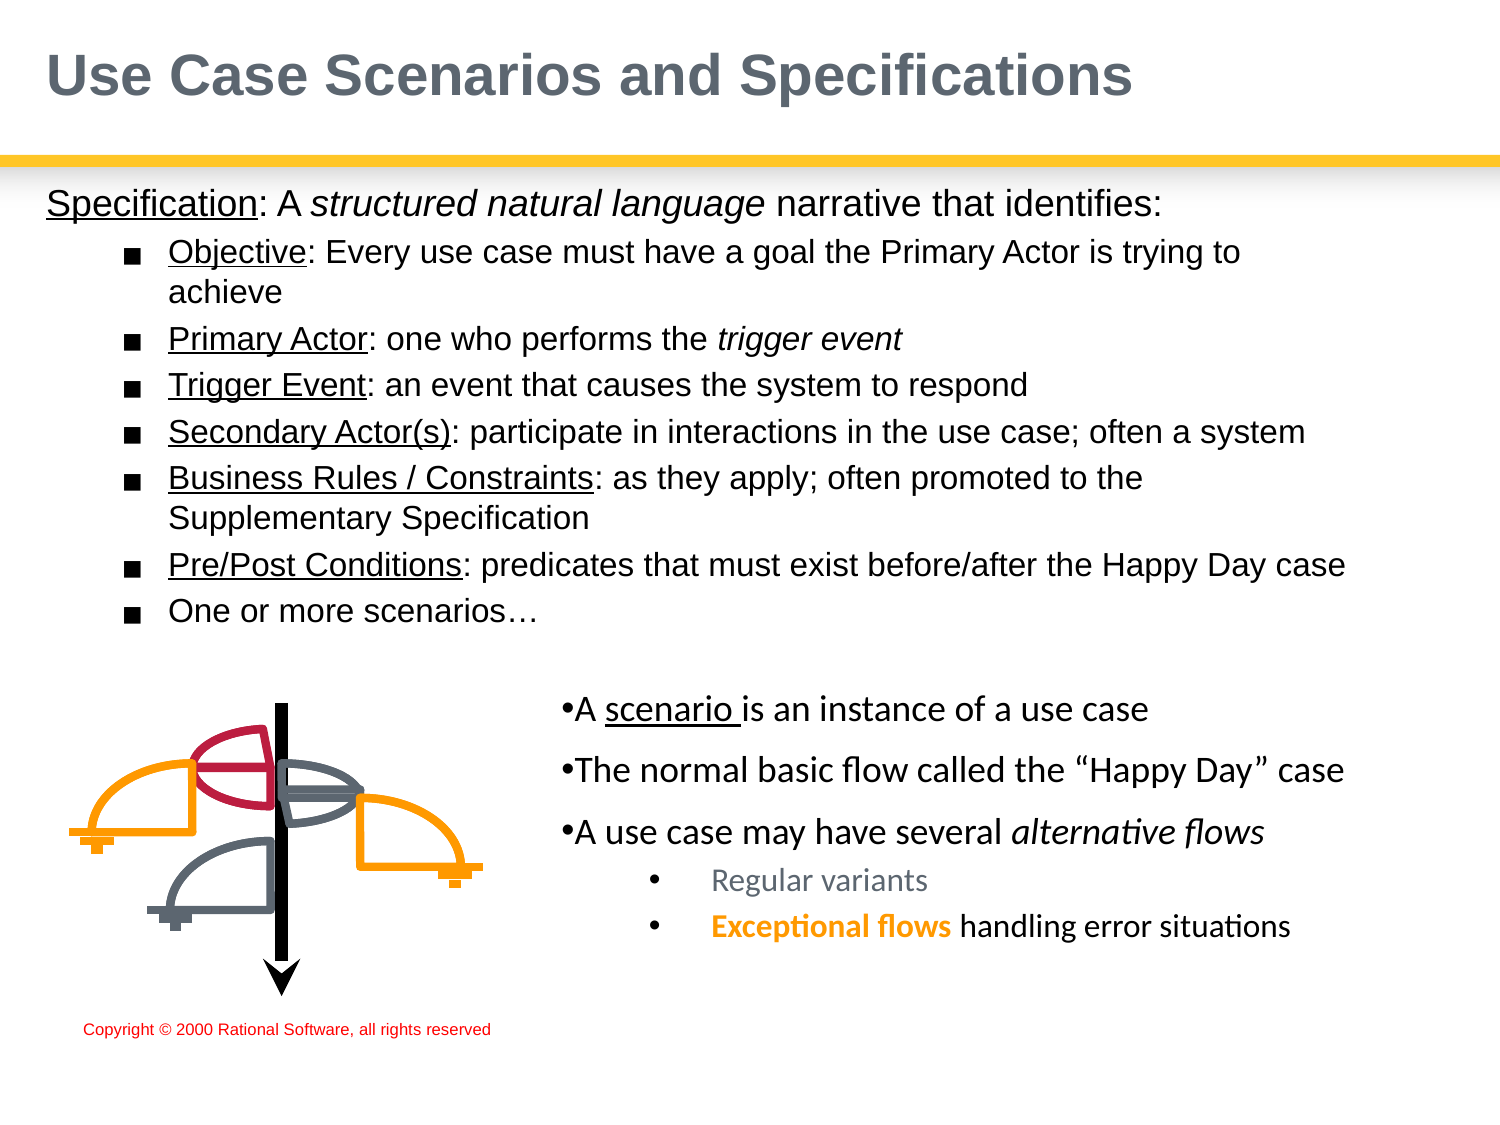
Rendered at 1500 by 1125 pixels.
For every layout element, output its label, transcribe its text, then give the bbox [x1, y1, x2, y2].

text_box Specification: A structured natural language narrative that identifies: Objective: Every use case must have a goal the Primary Actor is trying to achieve Primary Actor: one who performs the trigger event Trigger Event: an event that causes the system to respond Secondary Actor(s): participate in interactions in the use case; often a system Business Rules / Constraints: as they apply; often promoted to the Supplementary Specification Pre/Post Conditions: predicates that must exist before/after the Happy Day case One or more scenarios… [31, 170, 1382, 671]
text_box Copyright © 2000 Rational Software, all rights reserved [57, 1011, 507, 1047]
text_box A scenario is an instance of a use case The normal basic flow called the “Happy Day” case A use case may have several alternative flows Regular variants Exceptional flows handling error situations [546, 681, 1500, 1005]
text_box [68, 702, 484, 997]
title Use Case Scenarios and Specifications [31, 0, 1494, 154]
